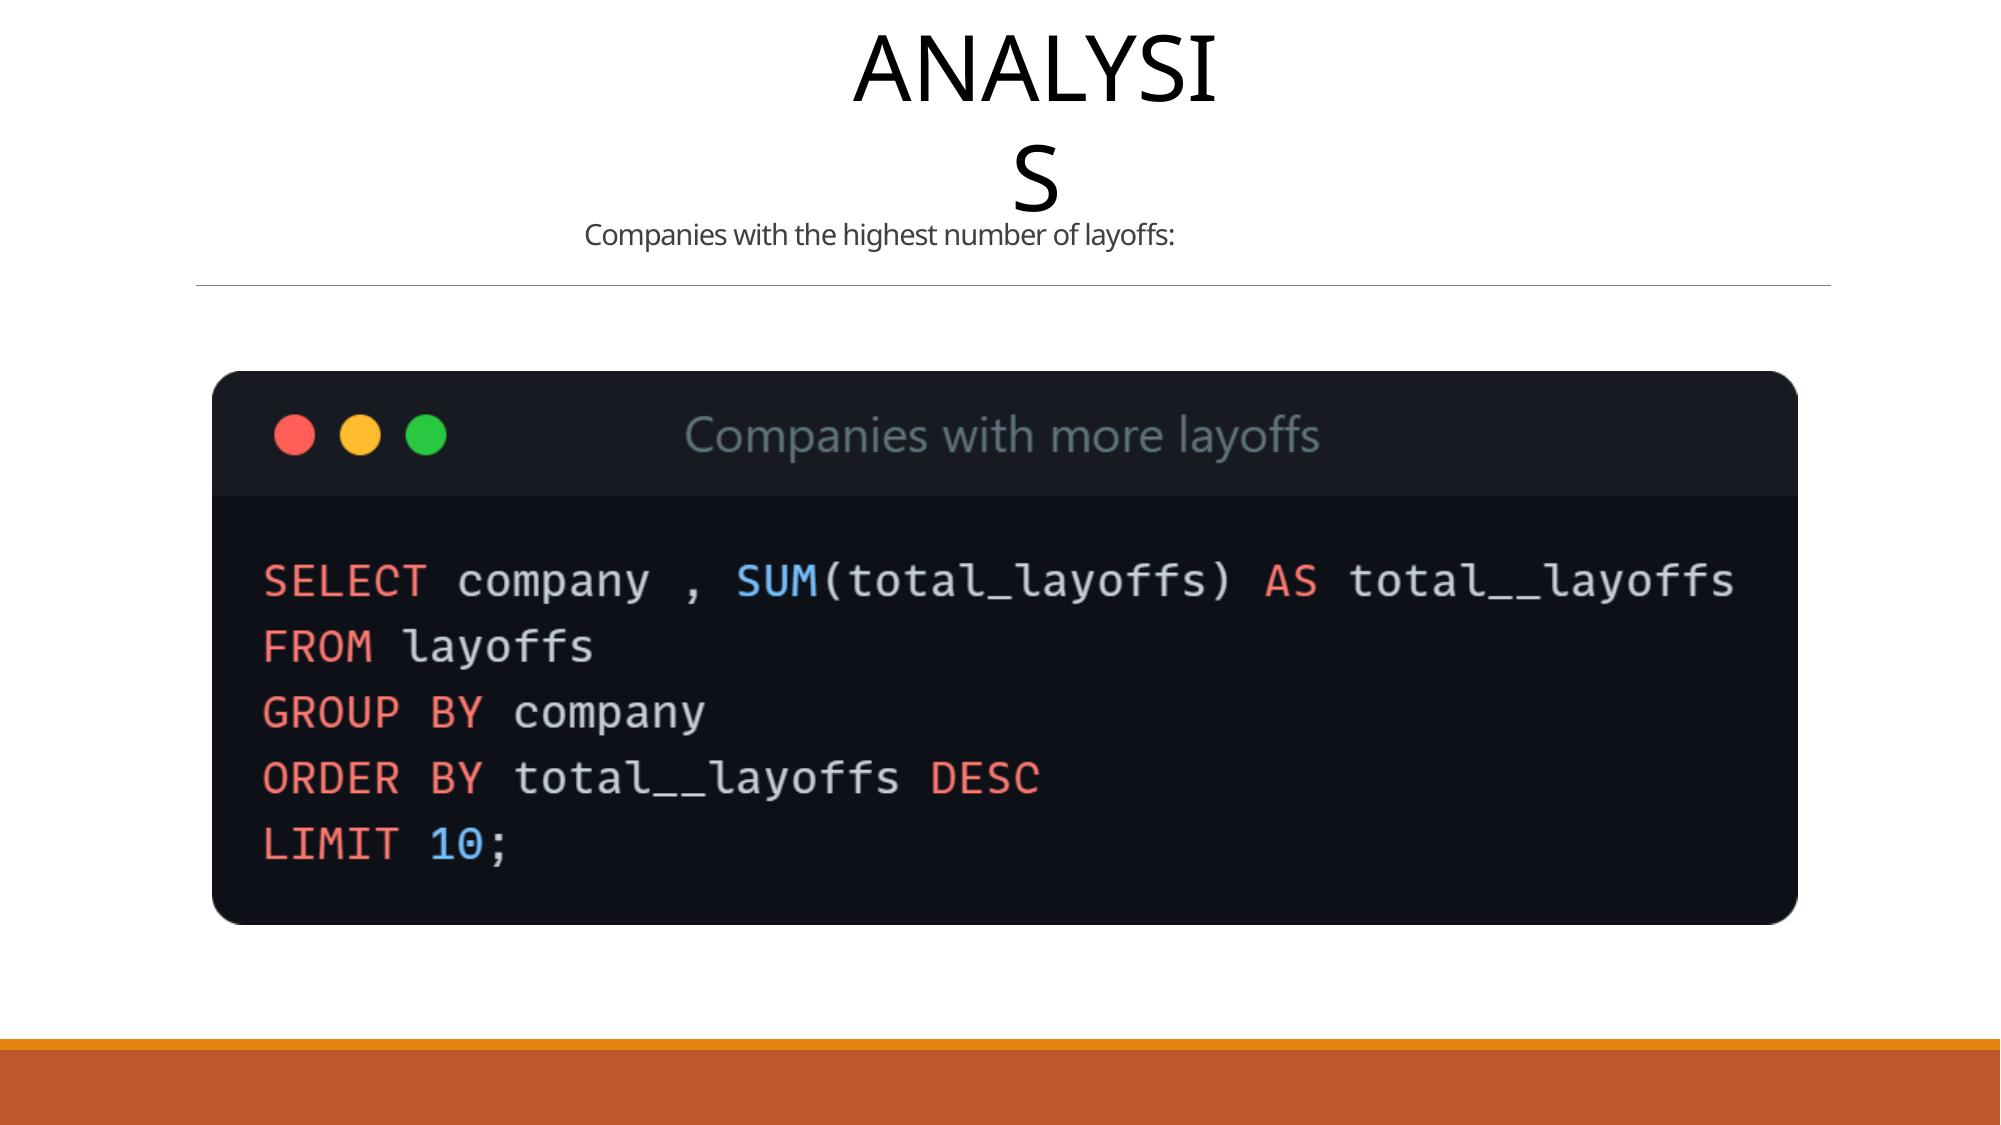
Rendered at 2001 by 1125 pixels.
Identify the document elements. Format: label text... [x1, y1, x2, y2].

title Companies with the highest number of layoffs: [169, 177, 1591, 260]
text_box ANALYSIS [813, 2, 1260, 237]
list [212, 371, 1798, 926]
